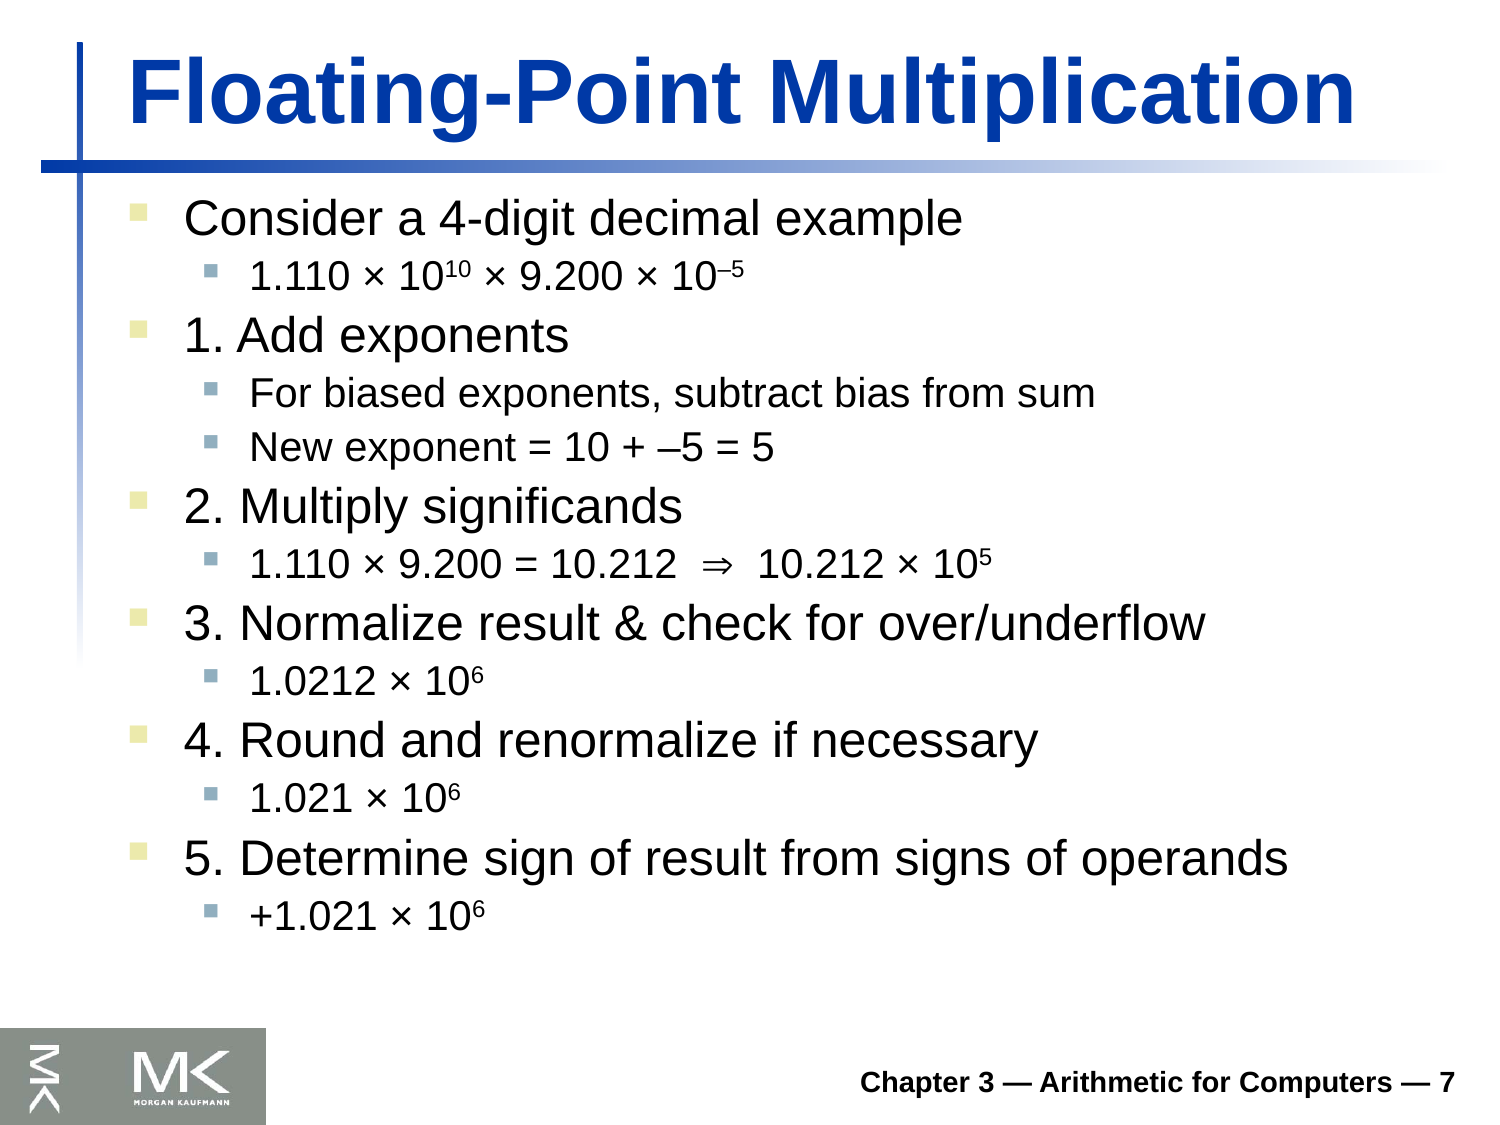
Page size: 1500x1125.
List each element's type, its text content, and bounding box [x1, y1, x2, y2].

list Consider a 4-digit decimal example 1.110 × 1010 × 9.200 × 10–5 1. Add exponents For biased exponents, subtract bias from sum New exponent = 10 + –5 = 5 2. Multiply significands 1.110 × 9.200 = 10.212  10.212 × 105 3. Normalize result & check for over/underflow 1.0212 × 106 4. Round and renormalize if necessary 1.021 × 106 5. Determine sign of result from signs of operands +1.021 × 106 [112, 184, 1469, 1024]
title Floating-Point Multiplication [112, 23, 1468, 149]
footer Chapter 3 — Arithmetic for Computers — 7 [277, 1046, 1471, 1106]
picture [0, 1028, 266, 1125]
